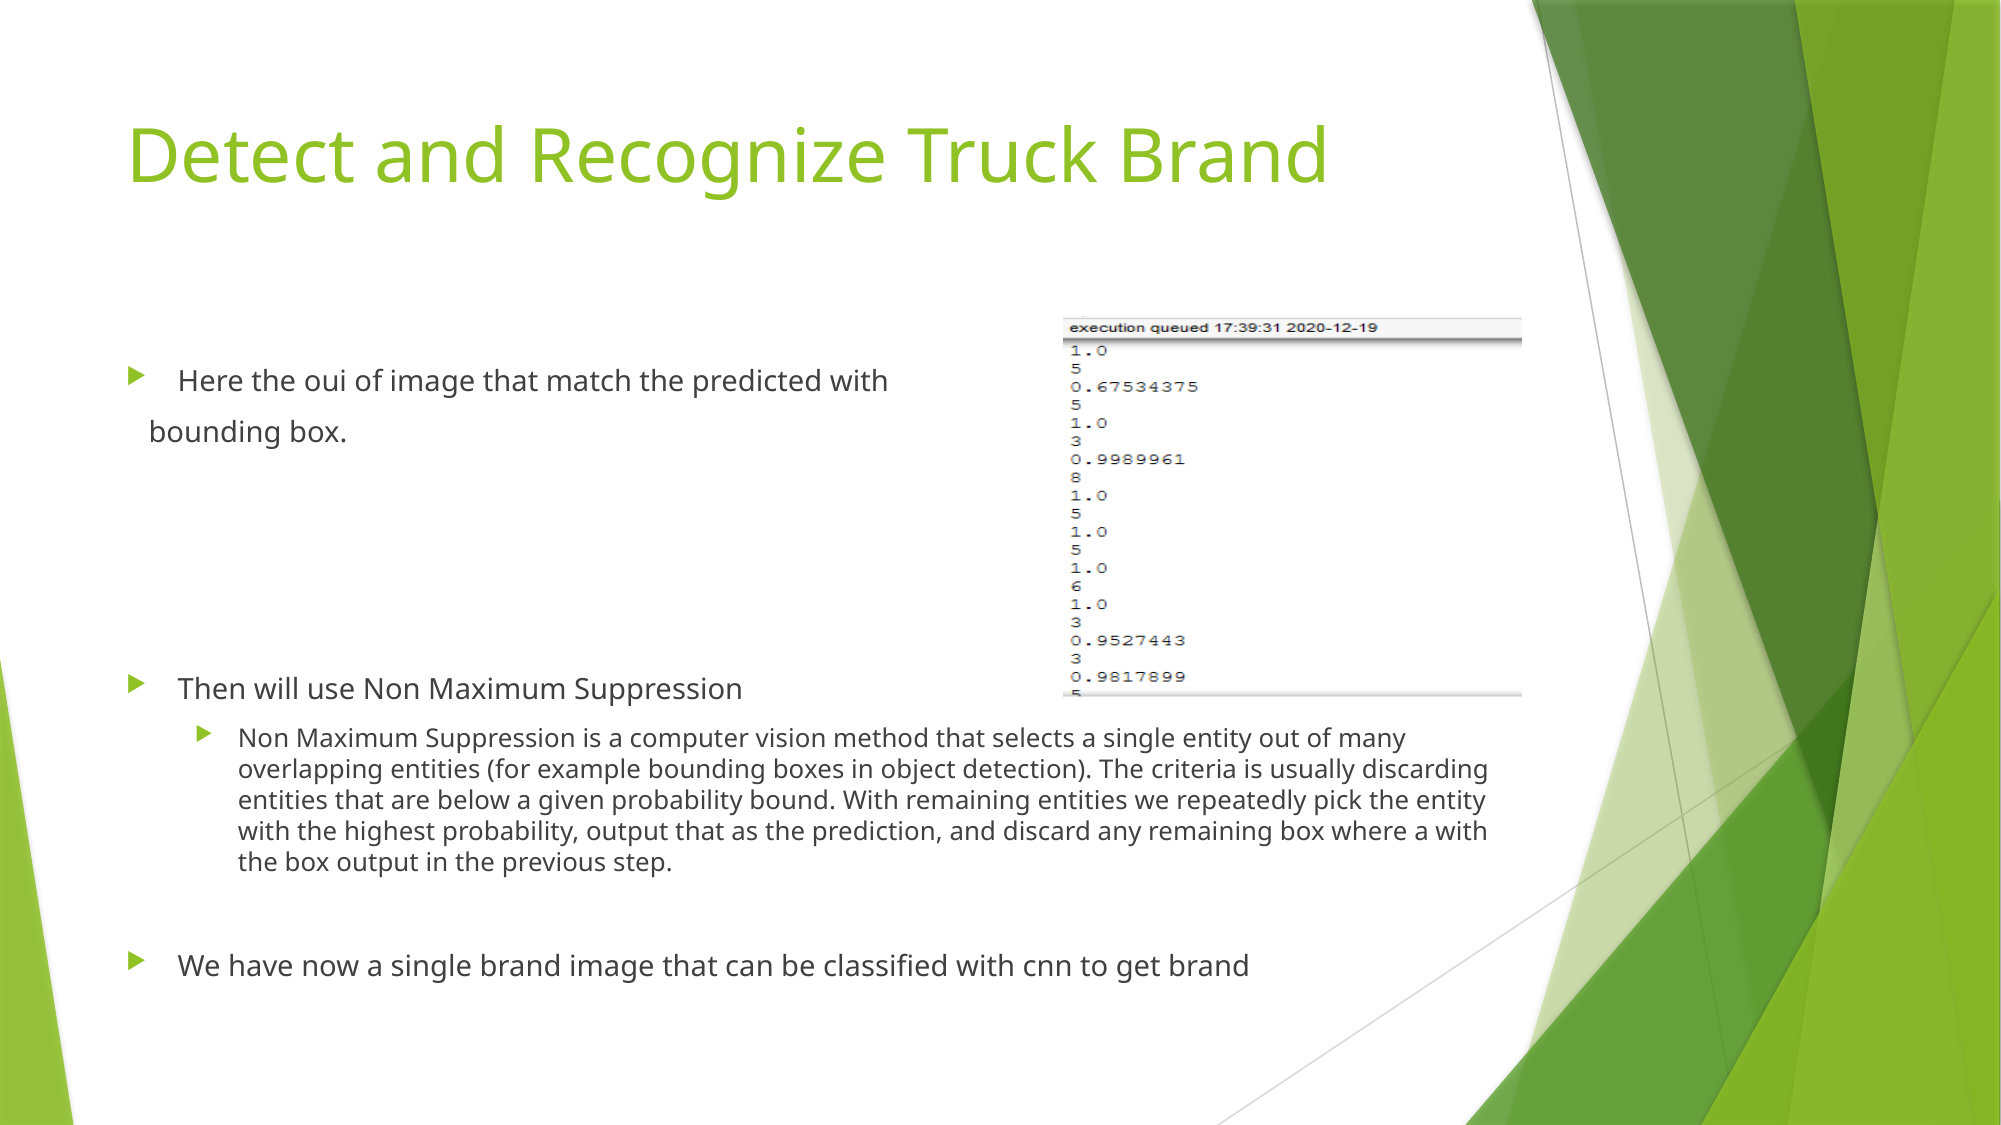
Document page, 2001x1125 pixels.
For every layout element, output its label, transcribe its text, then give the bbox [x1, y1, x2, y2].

list Here the oui of image that match the predicted with bounding box. Then will use Non Maximum Suppression Non Maximum Suppression is a computer vision method that selects a single entity out of many overlapping entities (for example bounding boxes in object detection). The criteria is usually discarding entities that are below a given probability bound. With remaining entities we repeatedly pick the entity with the highest probability, output that as the prediction, and discard any remaining box where a with the box output in the previous step. We have now a single brand image that can be classified with cnn to get brand [111, 354, 1522, 992]
title Detect and Recognize Truck Brand [111, 99, 1522, 317]
picture [1062, 316, 1522, 704]
